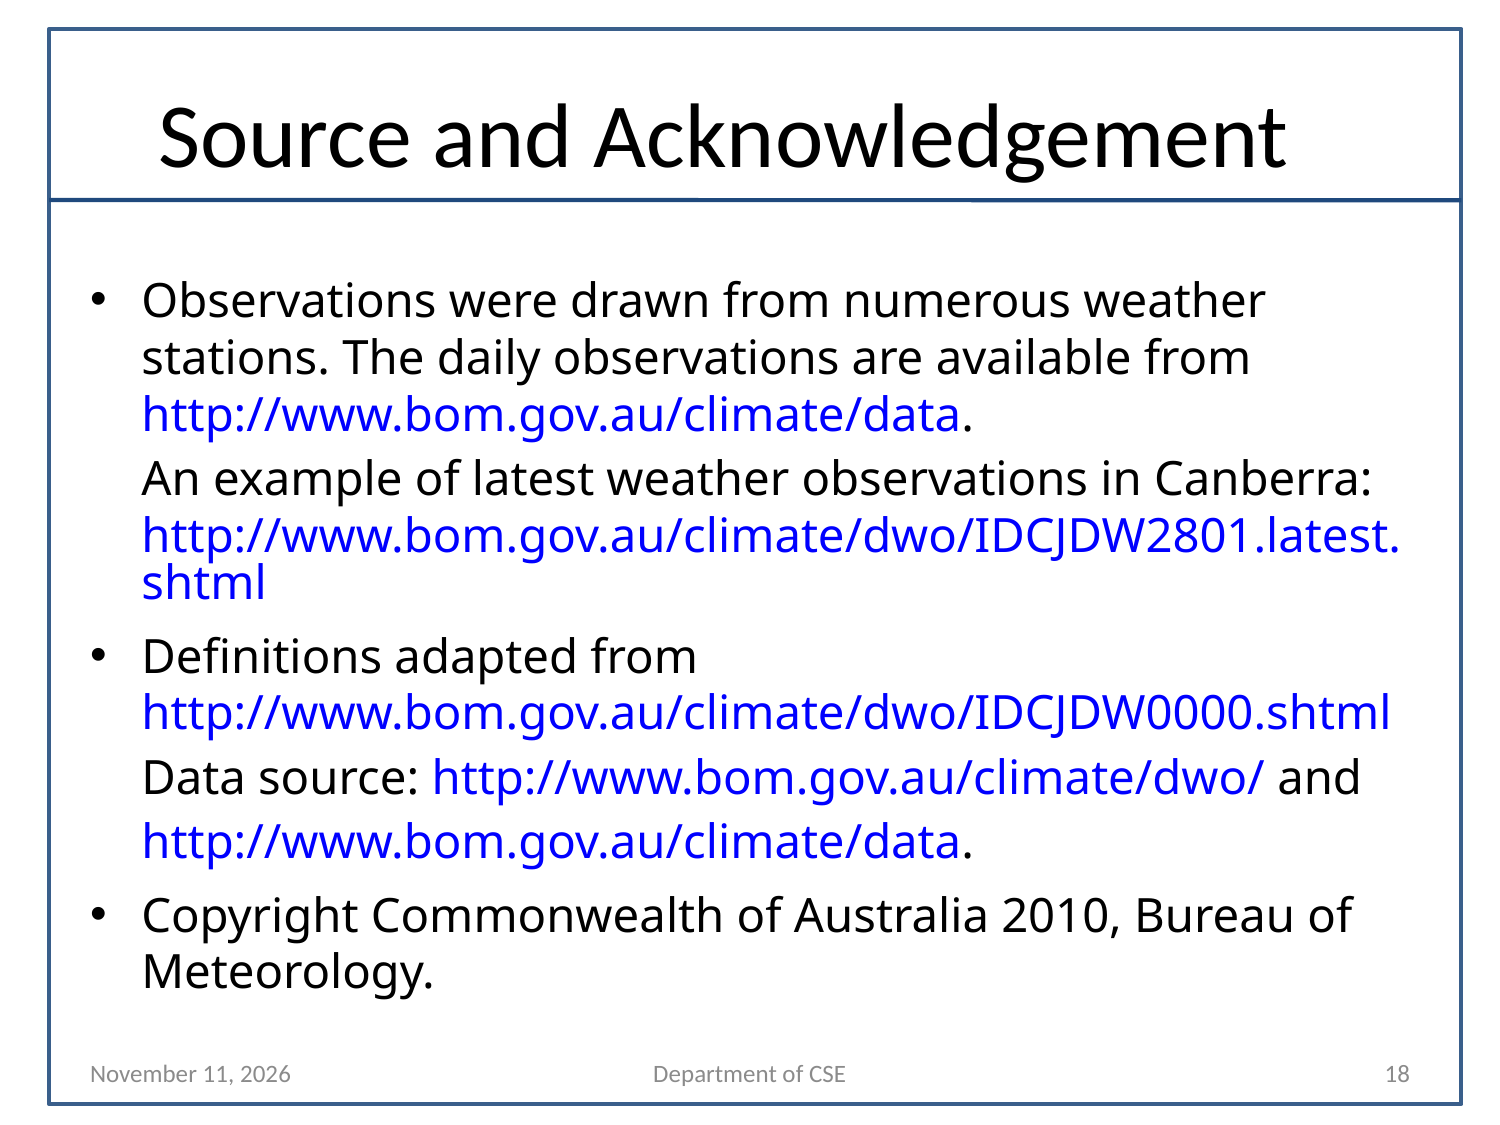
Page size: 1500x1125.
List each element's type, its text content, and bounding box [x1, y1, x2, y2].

footer Department of CSE [512, 1042, 988, 1103]
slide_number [75, 1042, 425, 1103]
slide_number 18 [1074, 1042, 1425, 1103]
list Observations were drawn from numerous weather stations. The daily observations are available from http://www.bom.gov.au/climate/data. An example of latest weather observations in Canberra: http://www.bom.gov.au/climate/dwo/IDCJDW2801.latest.shtml Definitions adapted from http://www.bom.gov.au/climate/dwo/IDCJDW0000.shtml Data source: http://www.bom.gov.au/climate/dwo/ and http://www.bom.gov.au/climate/data. Copyright Commonwealth of Australia 2010, Bureau of Meteorology. [75, 262, 1425, 1005]
title Source and Acknowledgement [49, 37, 1399, 225]
